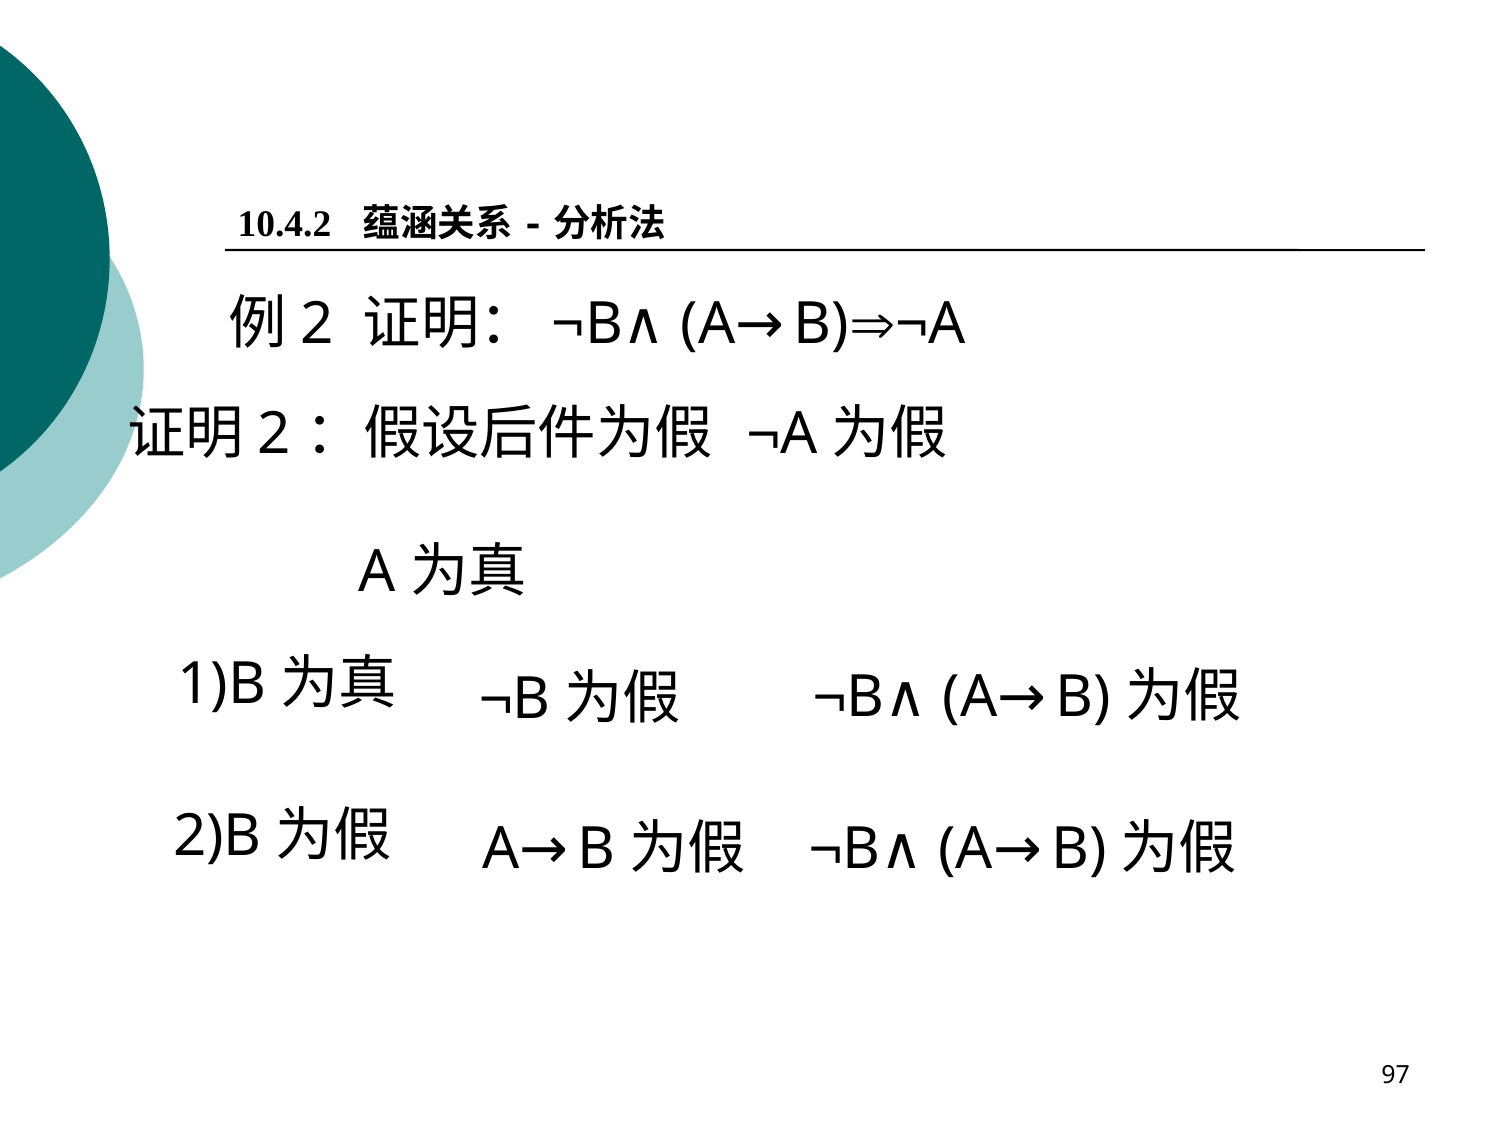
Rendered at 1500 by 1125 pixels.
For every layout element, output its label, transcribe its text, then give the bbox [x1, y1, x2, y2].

text_box 证明2：假设后件为假 [112, 387, 731, 473]
text_box 10.4.2 蕴涵关系-分析法 [222, 191, 763, 252]
slide_number 97 [1074, 1025, 1425, 1100]
text_box 1)B为真 [162, 637, 412, 723]
text_box ¬B∧(A→B)为假 [797, 650, 1257, 736]
text_box A为真 [343, 525, 542, 611]
text_box 2)B为假 [158, 789, 408, 876]
text_box ¬A为假 [731, 387, 963, 473]
text_box ¬B为假 [464, 652, 696, 738]
text_box A→B为假 [467, 802, 761, 888]
text_box ¬B∧(A→B)为假 [793, 802, 1253, 888]
text_box 例2 证明：¬B∧(A→B)¬A [213, 277, 981, 363]
